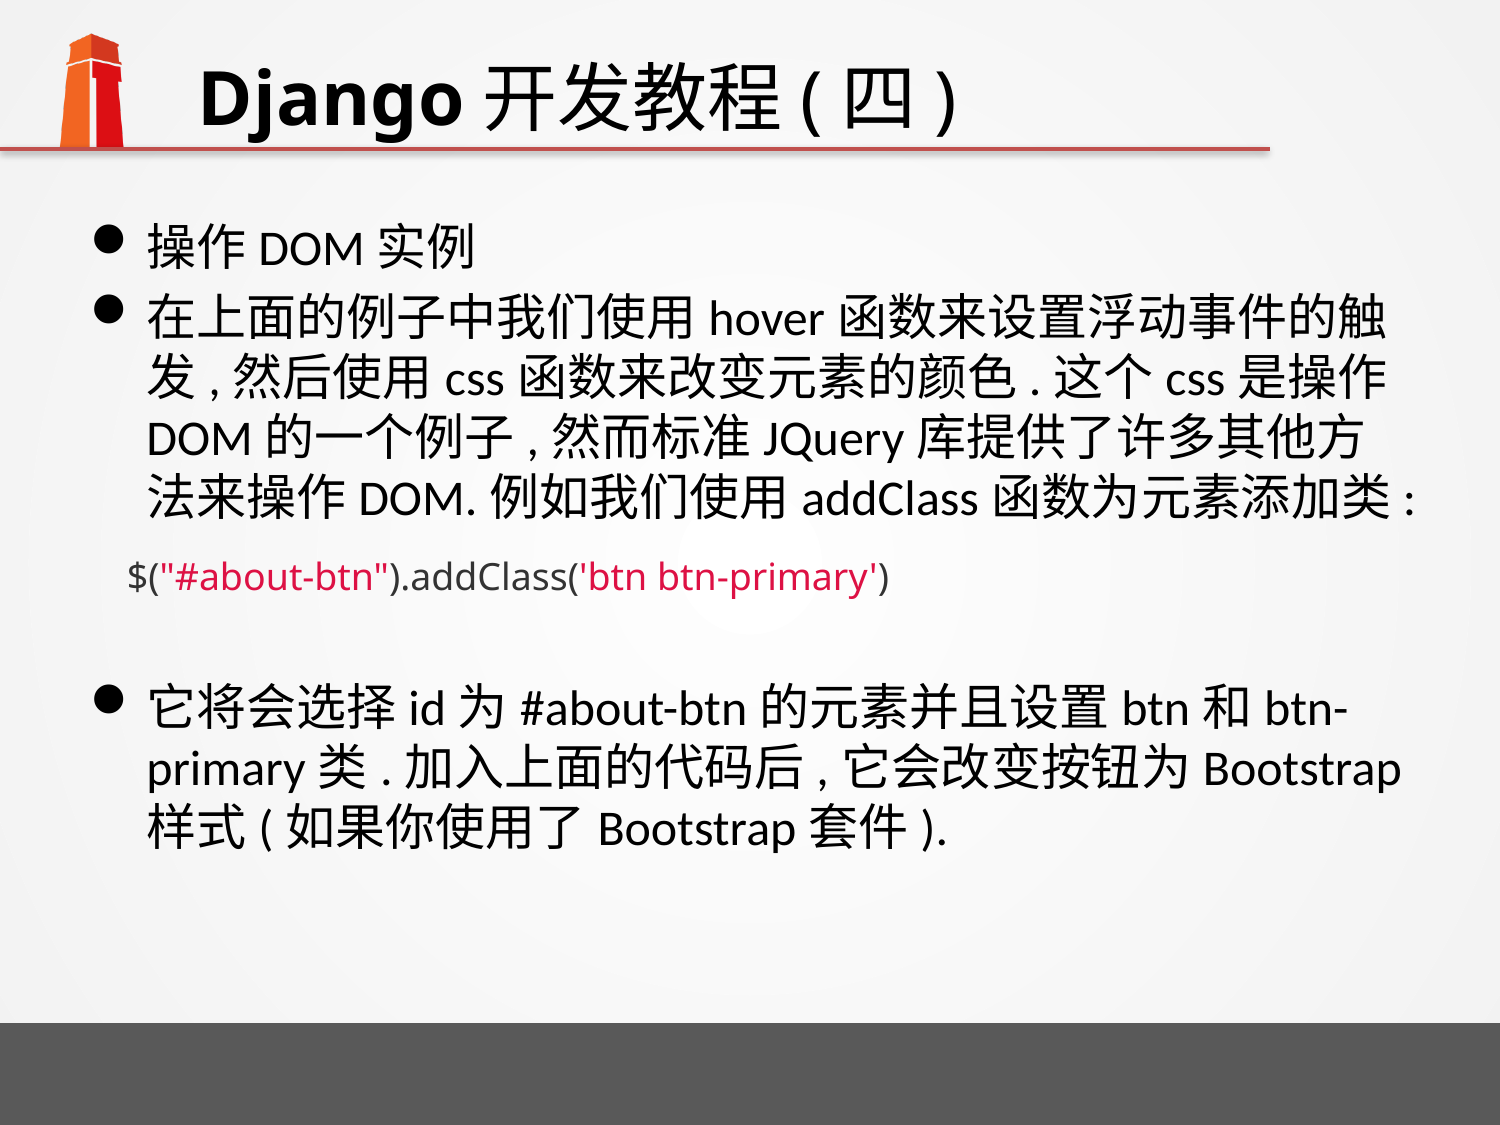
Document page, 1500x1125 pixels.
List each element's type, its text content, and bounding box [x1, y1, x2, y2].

text_box $("#about-btn").addClass('btn btn-primary') [112, 545, 1270, 606]
list 操作DOM实例 在上面的例子中我们使用hover函数来设置浮动事件的触发,然后使用css函数来改变元素的颜色.这个css是操作DOM的一个例子,然而标准JQuery库提供了许多其他方法来操作DOM.例如我们使用addClass函数为元素添加类: 它将会选择id为#about-btn的元素并且设置btn和btn-primary类.加入上面的代码后,它会改变按钮为Bootstrap样式(如果你使用了Bootstrap套件). [75, 208, 1425, 1005]
title Django开发教程(四) [183, 42, 1270, 149]
picture [16, 11, 166, 147]
